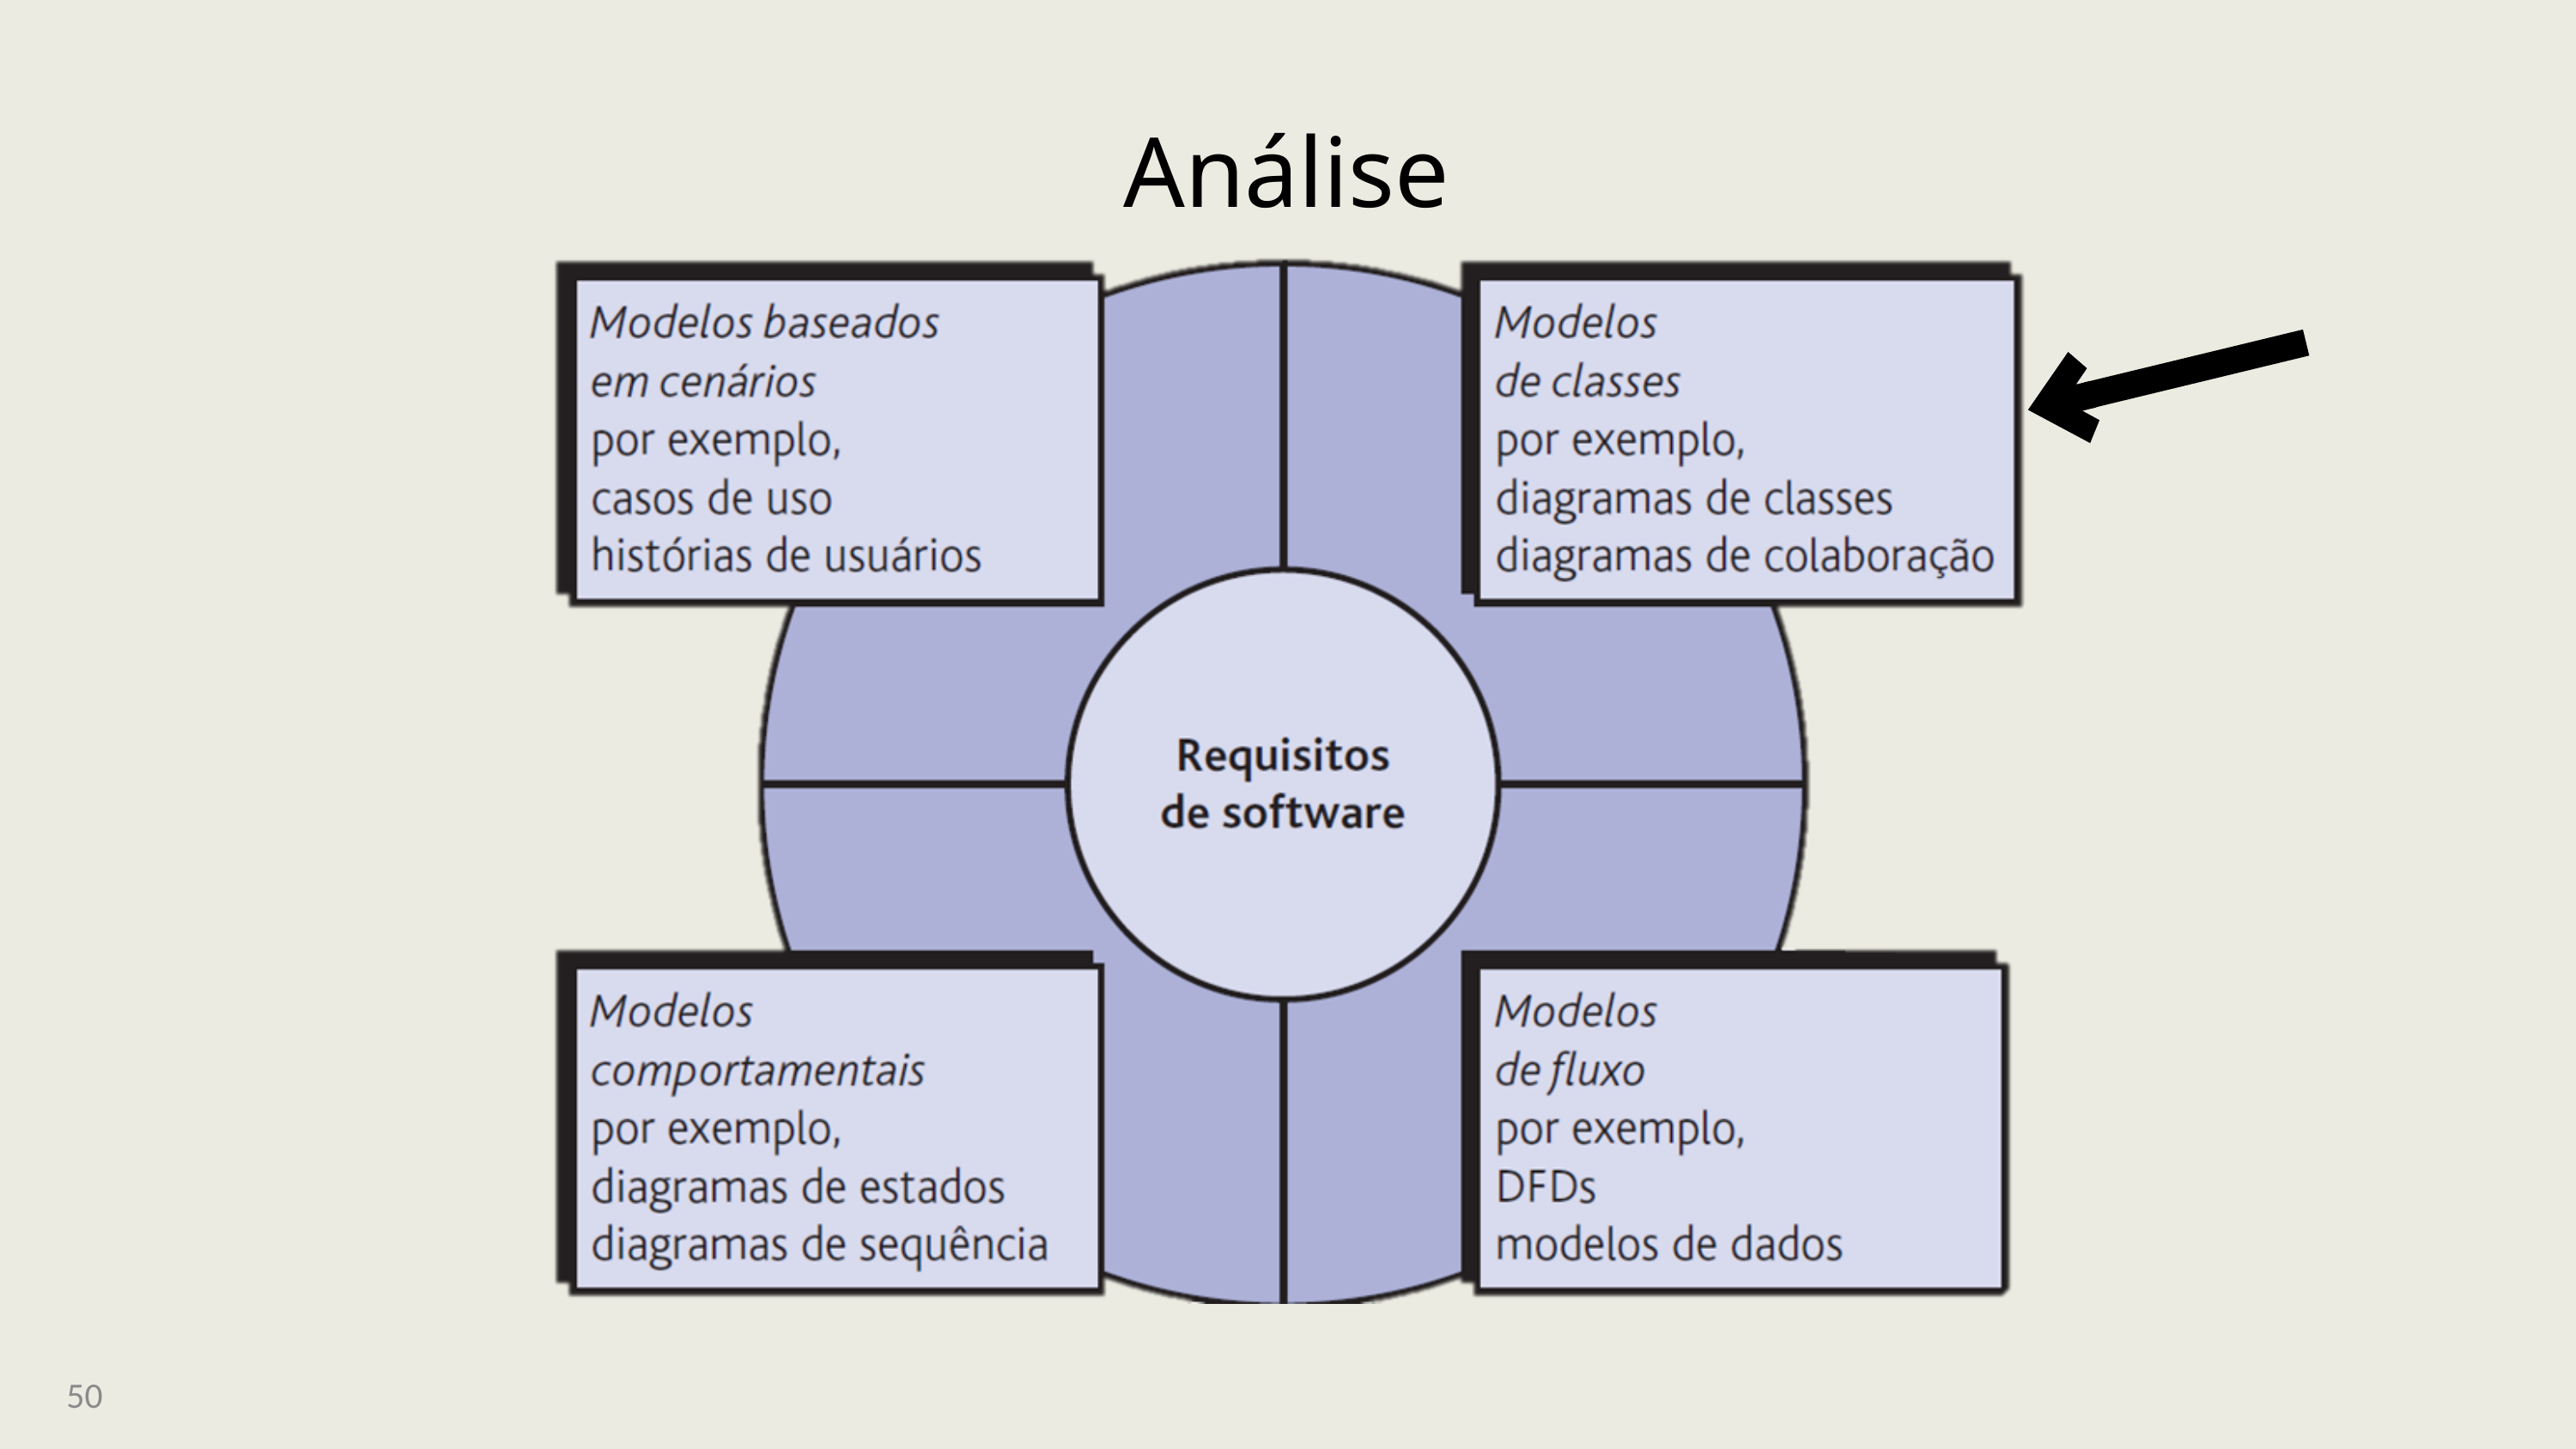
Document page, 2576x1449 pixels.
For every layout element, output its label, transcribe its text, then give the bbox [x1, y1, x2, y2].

text_box Análise [152, 111, 2421, 227]
text_box [550, 254, 2026, 1304]
slide_number 50 [53, 1367, 355, 1420]
